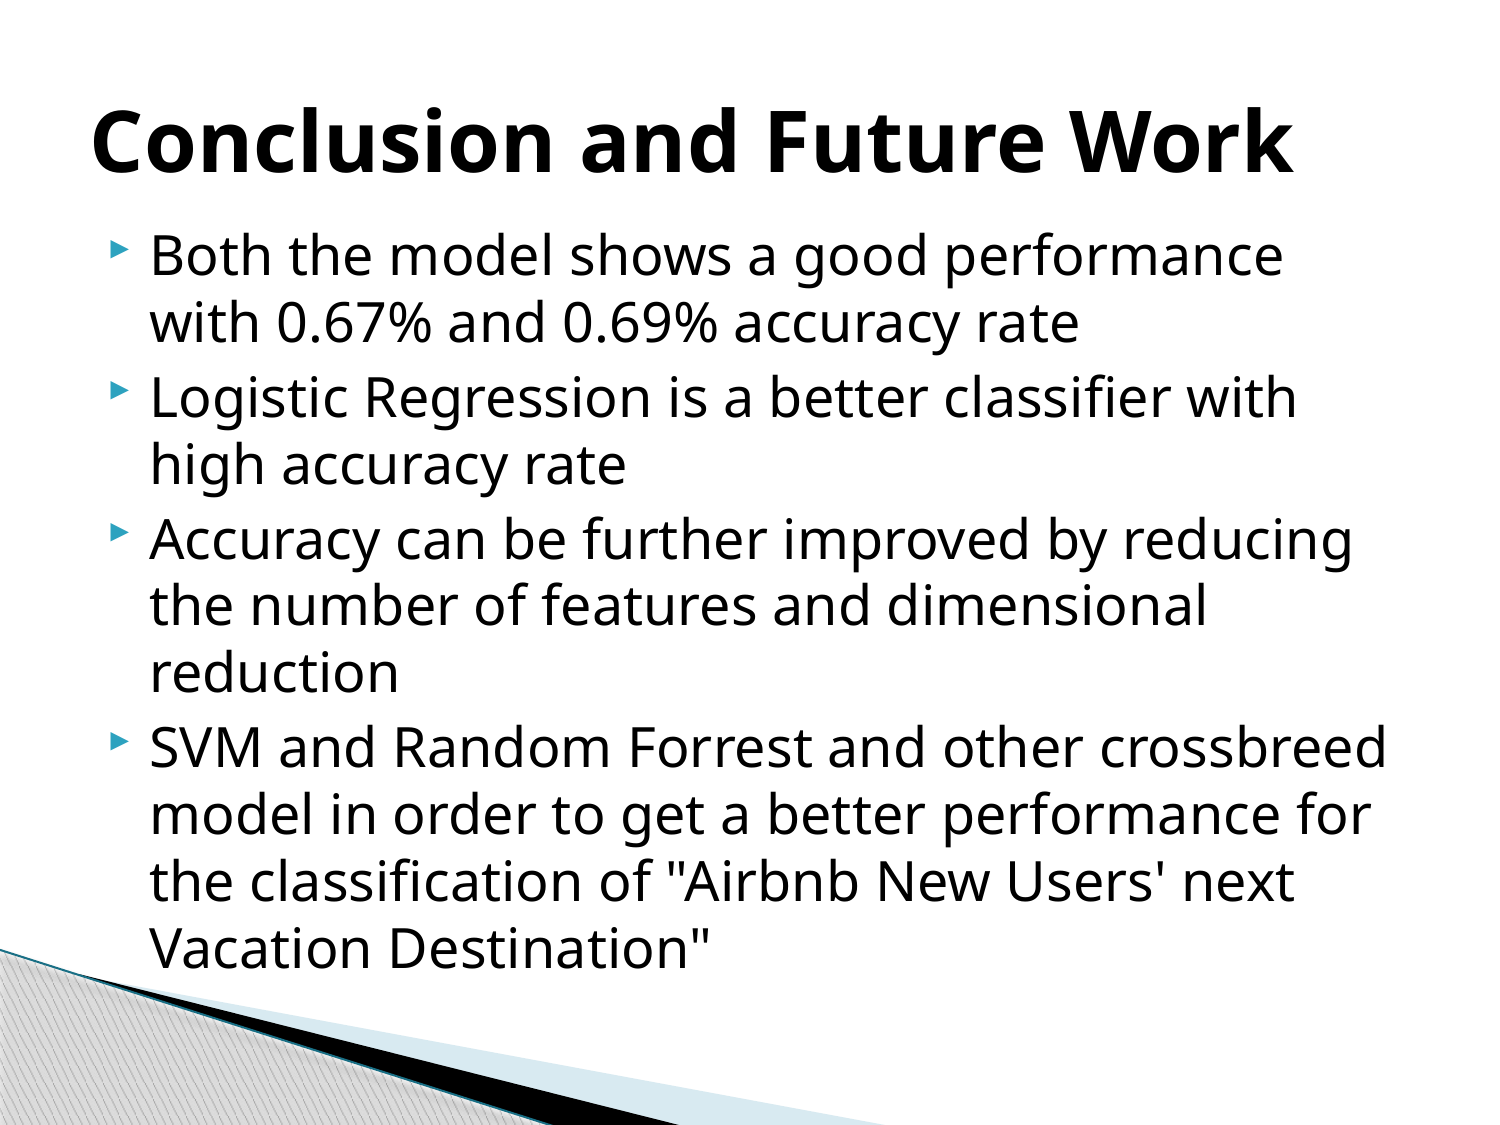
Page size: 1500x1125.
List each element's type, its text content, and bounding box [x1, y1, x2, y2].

list Both the model shows a good performance with 0.67% and 0.69% accuracy rate Logistic Regression is a better classifier with high accuracy rate Accuracy can be further improved by reducing the number of features and dimensional reduction SVM and Random Forrest and other crossbreed model in order to get a better performance for the classification of "Airbnb New Users' next Vacation Destination" [75, 233, 1425, 988]
title Conclusion and Future Work [75, 45, 1425, 233]
